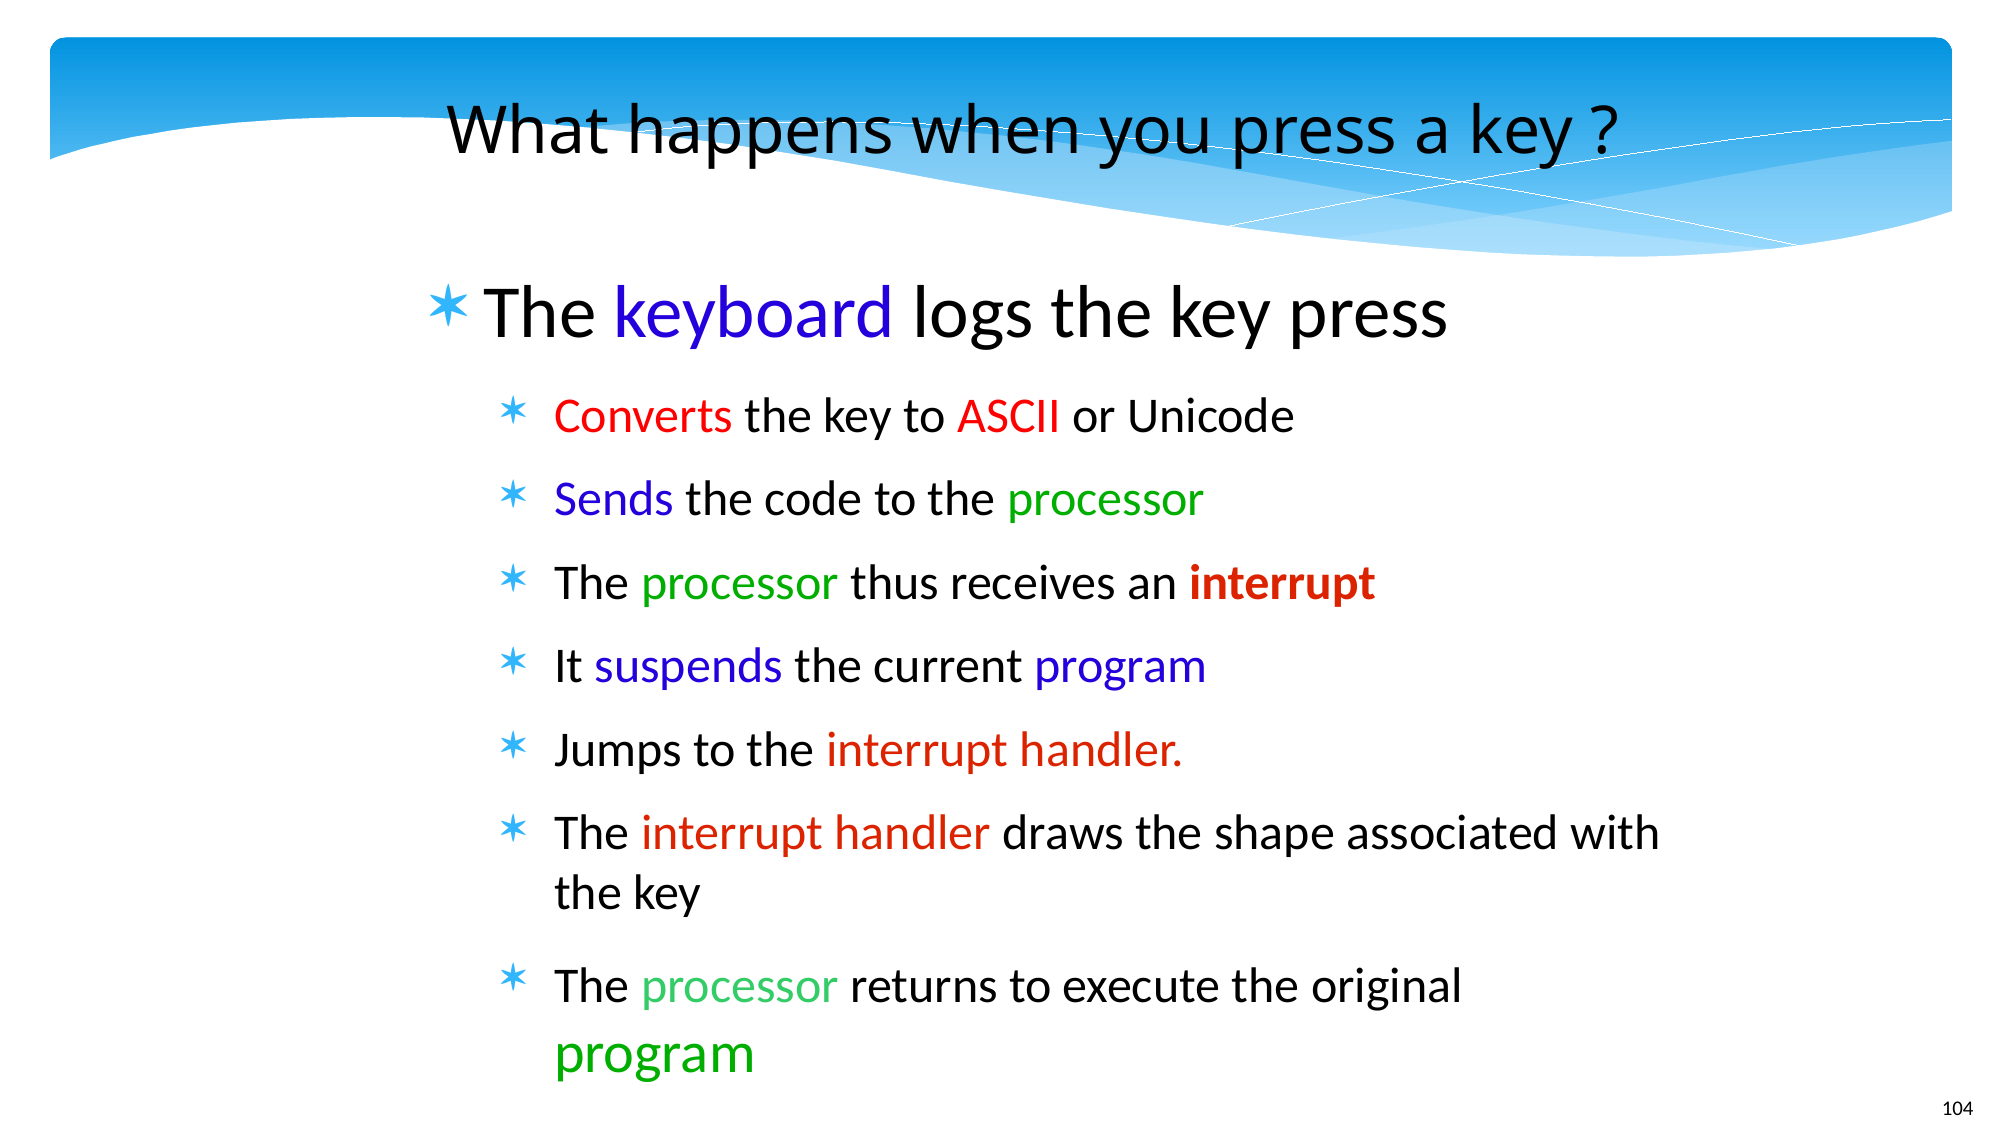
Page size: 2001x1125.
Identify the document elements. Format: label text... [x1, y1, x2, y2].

title What happens when you press a key ? [425, 50, 1642, 204]
list The keyboard logs the key press Converts the key to ASCII or Unicode Sends the code to the processor The processor thus receives an interrupt It suspends the current program Jumps to the interrupt handler. The interrupt handler draws the shape associated with the key The processor returns to execute the original program [412, 262, 1675, 1100]
